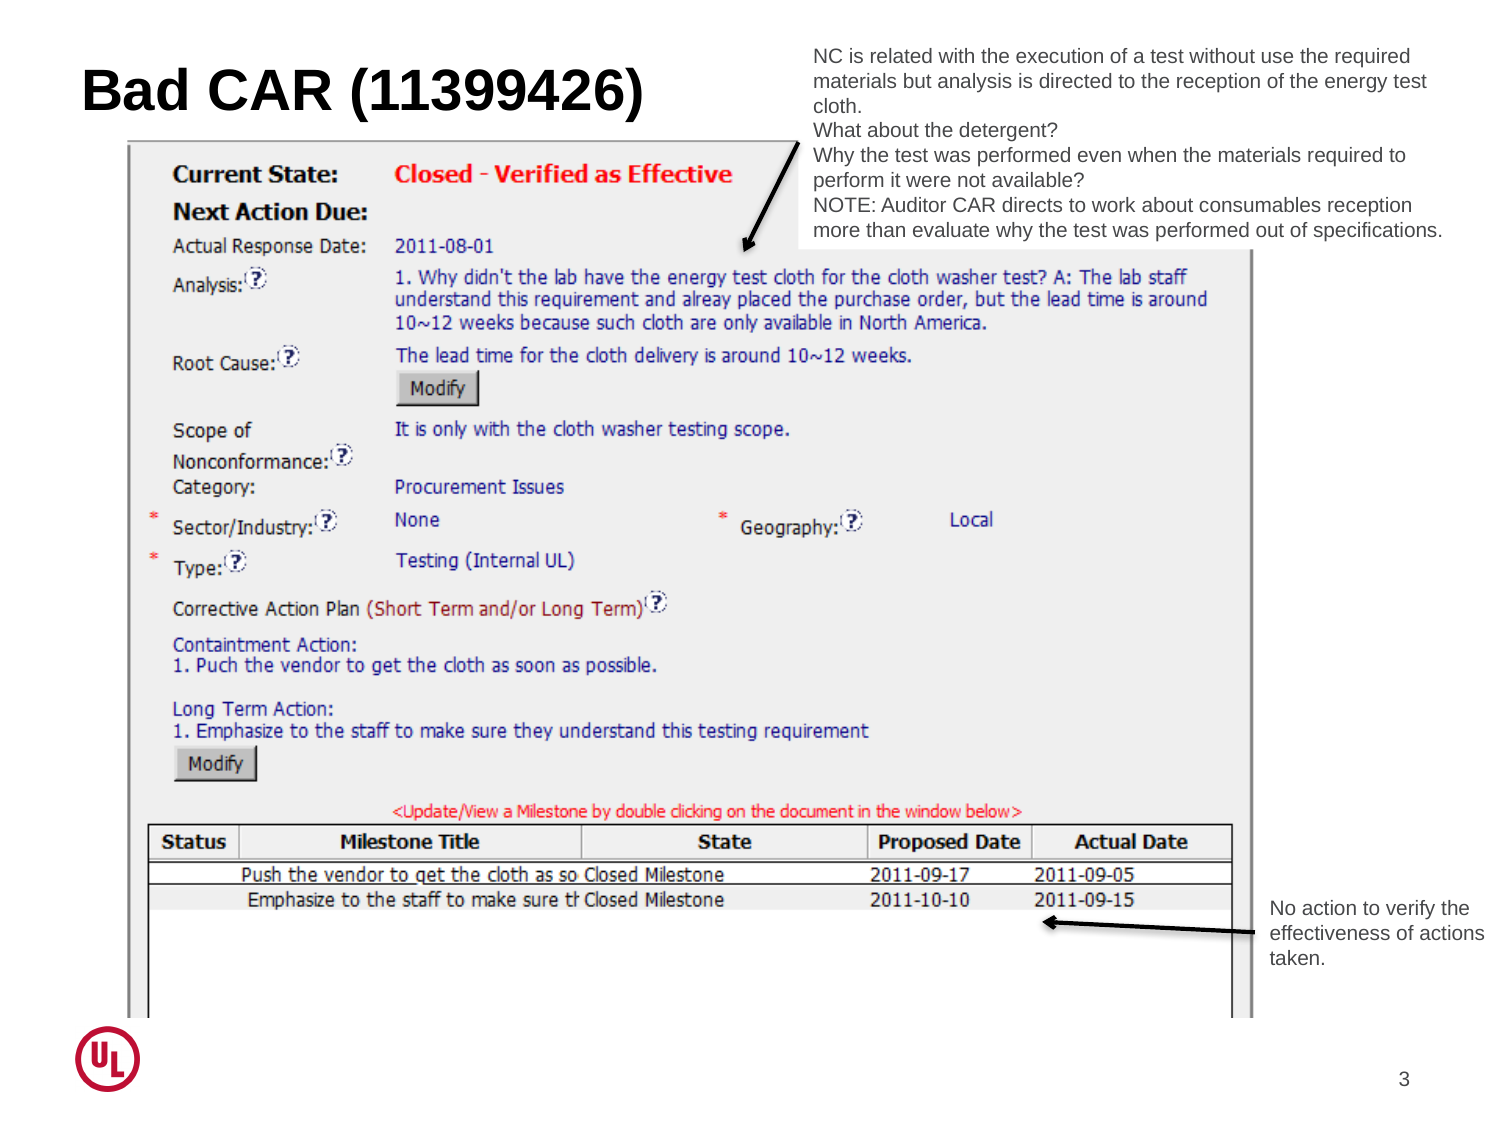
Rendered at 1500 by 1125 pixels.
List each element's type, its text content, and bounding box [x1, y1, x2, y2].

title Bad CAR (11399426) [65, 44, 798, 144]
text_box NC is related with the execution of a test without use the required materials but analysis is directed to the reception of the energy test cloth. What about the detergent? Why the test was performed even when the materials required to perform it were not available? NOTE: Auditor CAR directs to work about consumables reception more than evaluate why the test was performed out of specifications. [798, 34, 1468, 250]
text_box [743, 143, 799, 253]
slide_number 3 [1319, 1047, 1425, 1108]
picture [75, 1026, 140, 1092]
picture [126, 138, 1256, 1018]
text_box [1041, 921, 1256, 933]
text_box No action to verify the effectiveness of actions taken. [1259, 887, 1500, 978]
